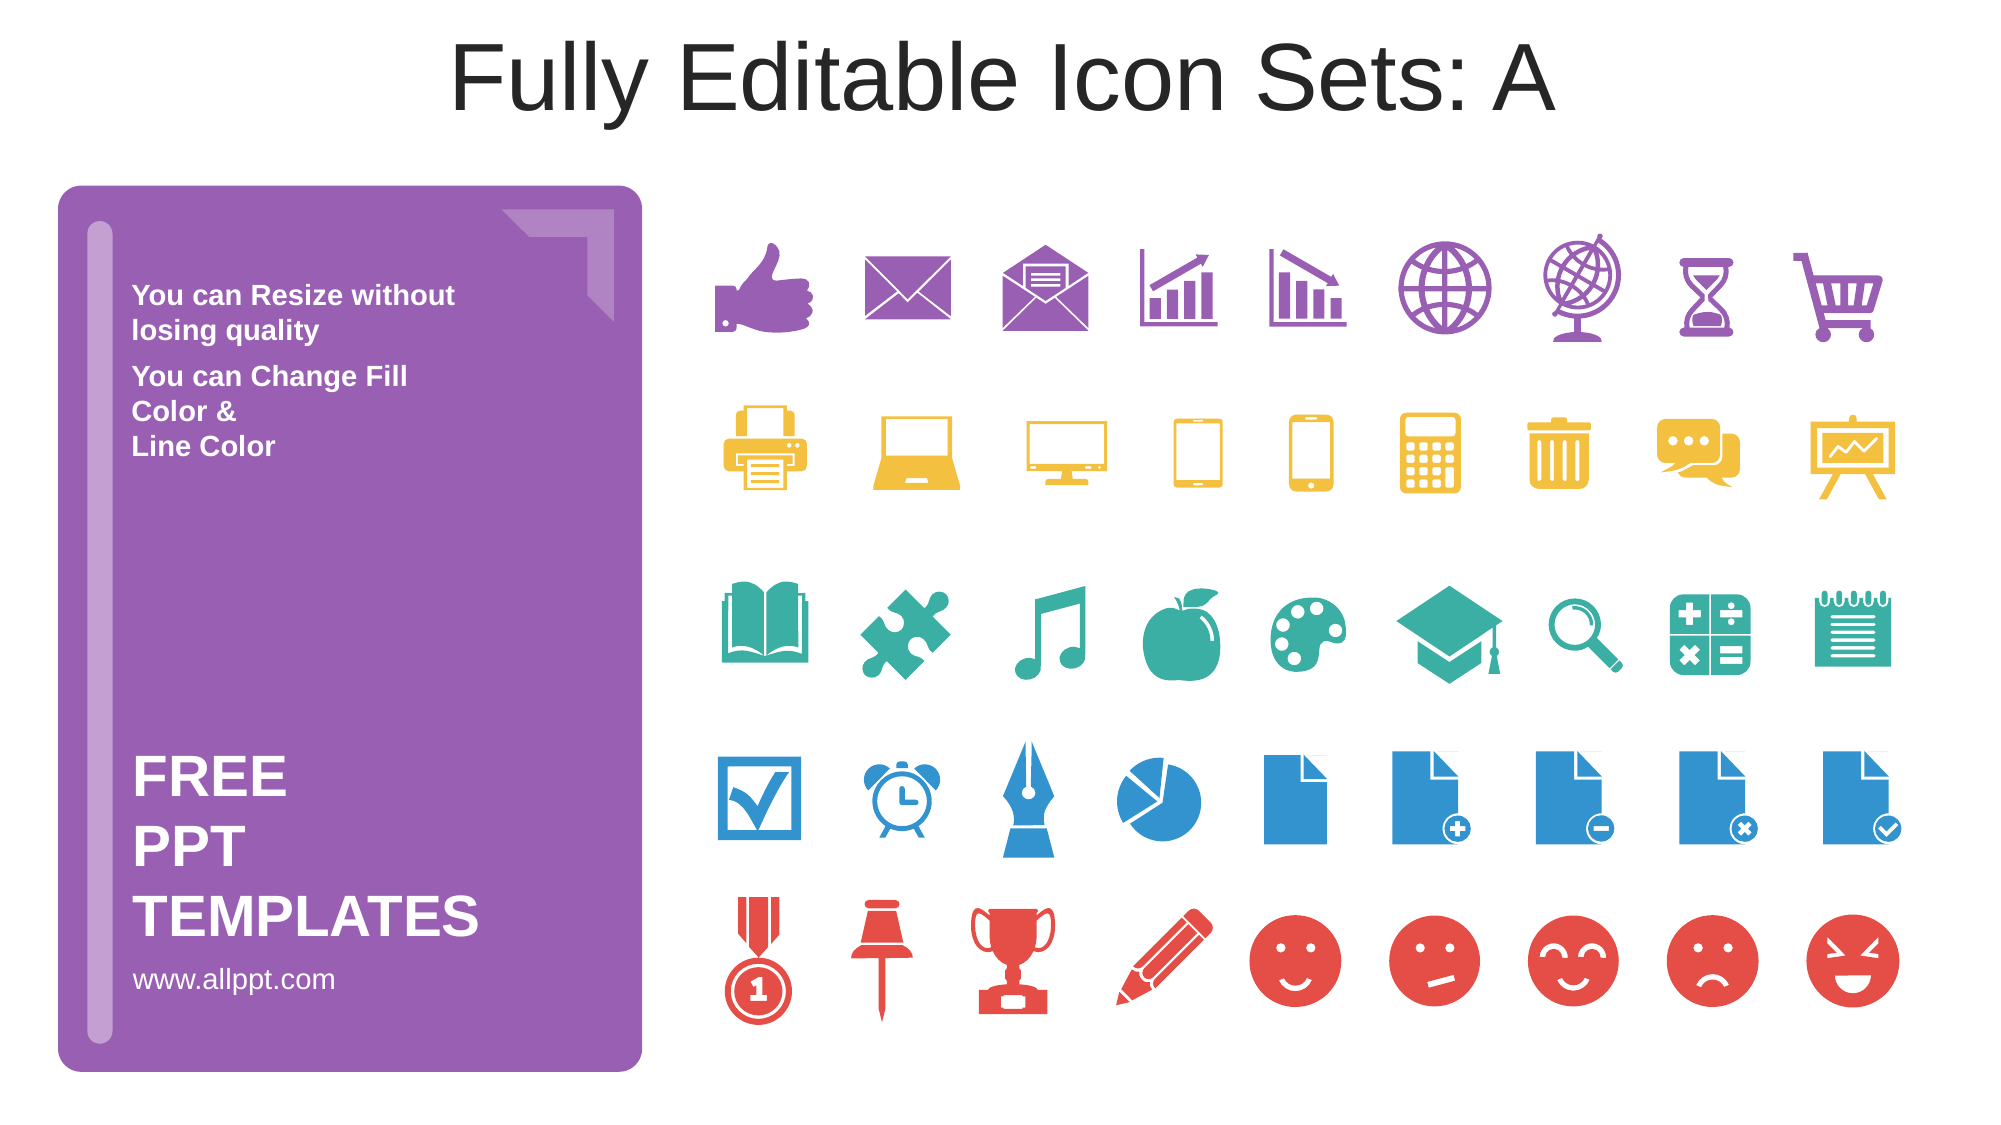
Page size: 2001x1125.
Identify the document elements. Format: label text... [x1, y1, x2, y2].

text_box [723, 896, 794, 1026]
text_box [1526, 416, 1592, 490]
text_box [1656, 417, 1741, 489]
text_box [1263, 752, 1330, 845]
text_box [1141, 587, 1222, 682]
text_box [1388, 914, 1482, 1008]
text_box [1534, 748, 1616, 846]
text_box [1025, 420, 1109, 487]
text_box [1116, 756, 1203, 843]
text_box [1000, 243, 1091, 332]
text_box [1278, 247, 1341, 320]
text_box [1526, 914, 1620, 1008]
text_box [1547, 597, 1625, 674]
text_box [1287, 413, 1335, 493]
text_box [1114, 907, 1214, 1007]
text_box [717, 756, 802, 841]
text_box [1268, 248, 1348, 328]
text_box [1813, 589, 1893, 668]
text_box [1542, 232, 1623, 343]
text_box [714, 241, 815, 334]
text_box [1014, 584, 1087, 681]
text_box [1000, 741, 1057, 859]
text_box [1397, 240, 1493, 336]
list Fully Editable Icon Sets: A [53, 20, 1952, 140]
text_box [849, 898, 915, 1023]
text_box [1391, 748, 1472, 846]
text_box [862, 255, 954, 321]
text_box [858, 588, 953, 682]
text_box [1665, 914, 1760, 1009]
text_box [1678, 256, 1735, 338]
text_box [1821, 748, 1903, 846]
text_box [970, 906, 1057, 1016]
text_box [1809, 413, 1897, 501]
text_box [1269, 596, 1348, 673]
text_box [1172, 417, 1224, 489]
text_box [720, 580, 810, 664]
text_box [1398, 411, 1462, 495]
text_box [1139, 248, 1219, 327]
text_box [1668, 593, 1752, 677]
text_box [722, 404, 809, 492]
text_box [1792, 251, 1884, 344]
text_box [1394, 584, 1505, 686]
text_box [1248, 914, 1343, 1009]
text_box [1805, 913, 1901, 1009]
text_box [872, 415, 962, 491]
text_box [862, 760, 942, 839]
text_box [1678, 748, 1759, 846]
